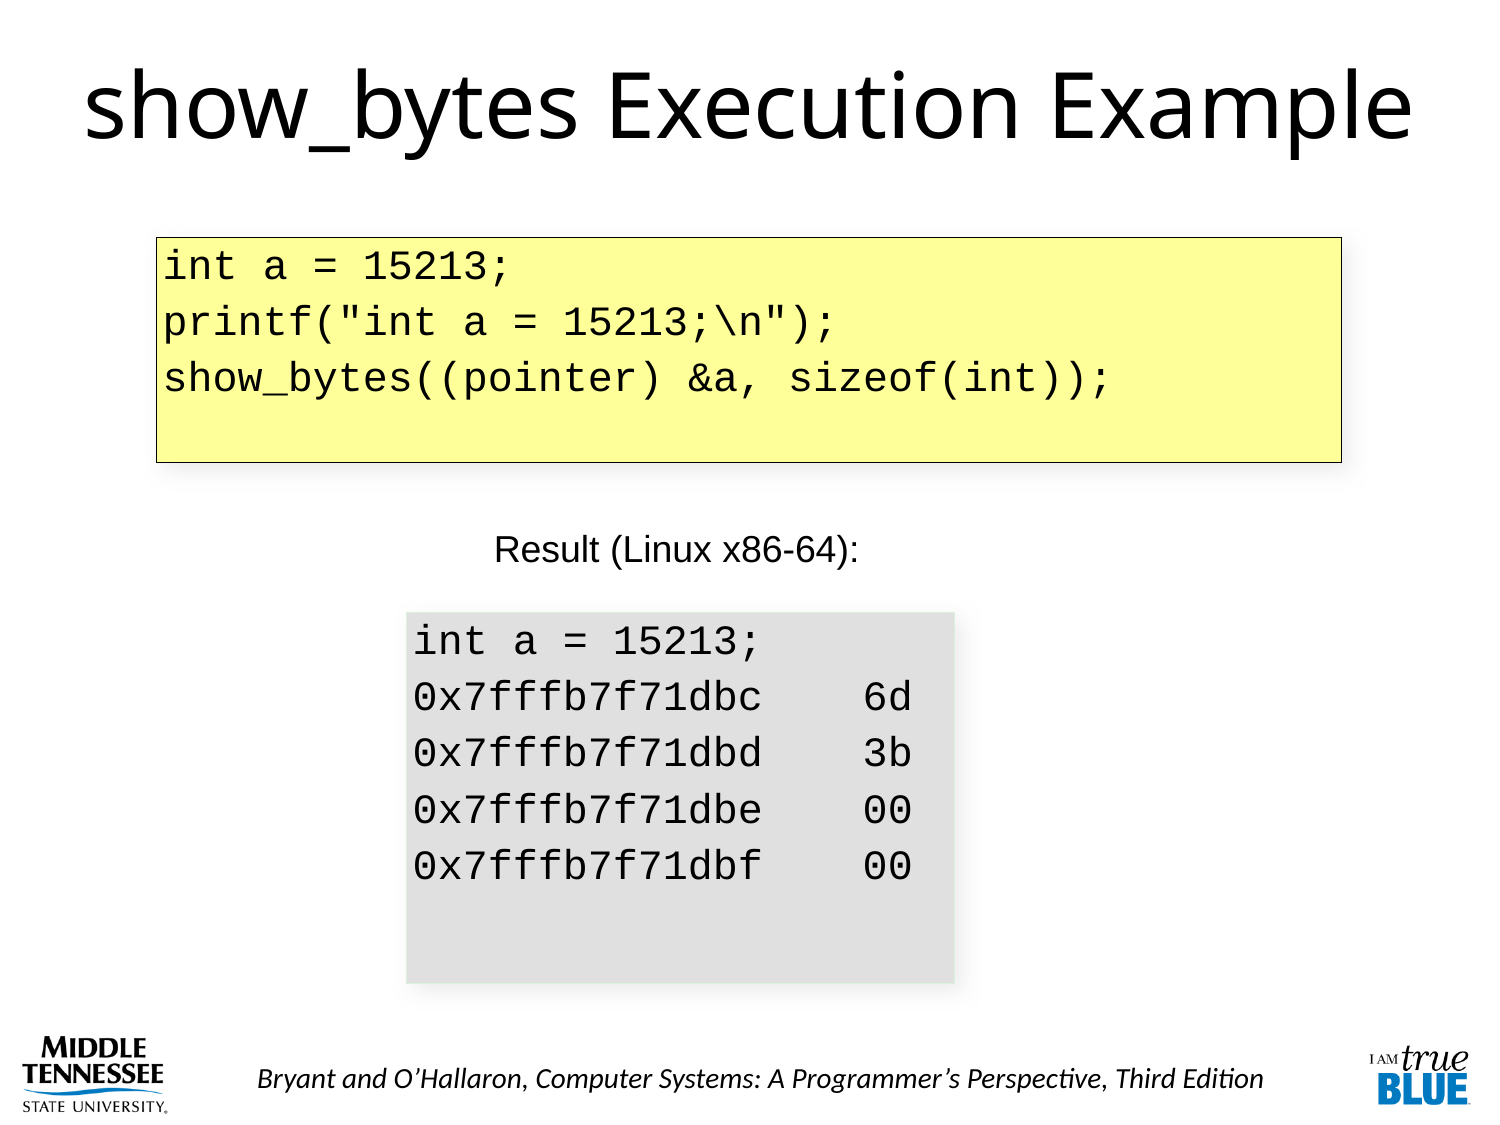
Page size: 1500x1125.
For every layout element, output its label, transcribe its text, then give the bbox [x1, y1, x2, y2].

picture [8, 1027, 174, 1122]
title show_bytes Execution Example [0, 0, 1500, 218]
text_box int a = 15213; 0x7fffb7f71dbc 6d 0x7fffb7f71dbd 3b 0x7fffb7f71dbe 00 0x7fffb7f71dbf 00 [406, 612, 955, 984]
picture [1360, 1034, 1485, 1115]
text_box int a = 15213; printf("int a = 15213;\n"); show_bytes((pointer) &a, sizeof(int)); [156, 237, 1342, 463]
text_box Result (Linux x86-64): [487, 525, 867, 571]
